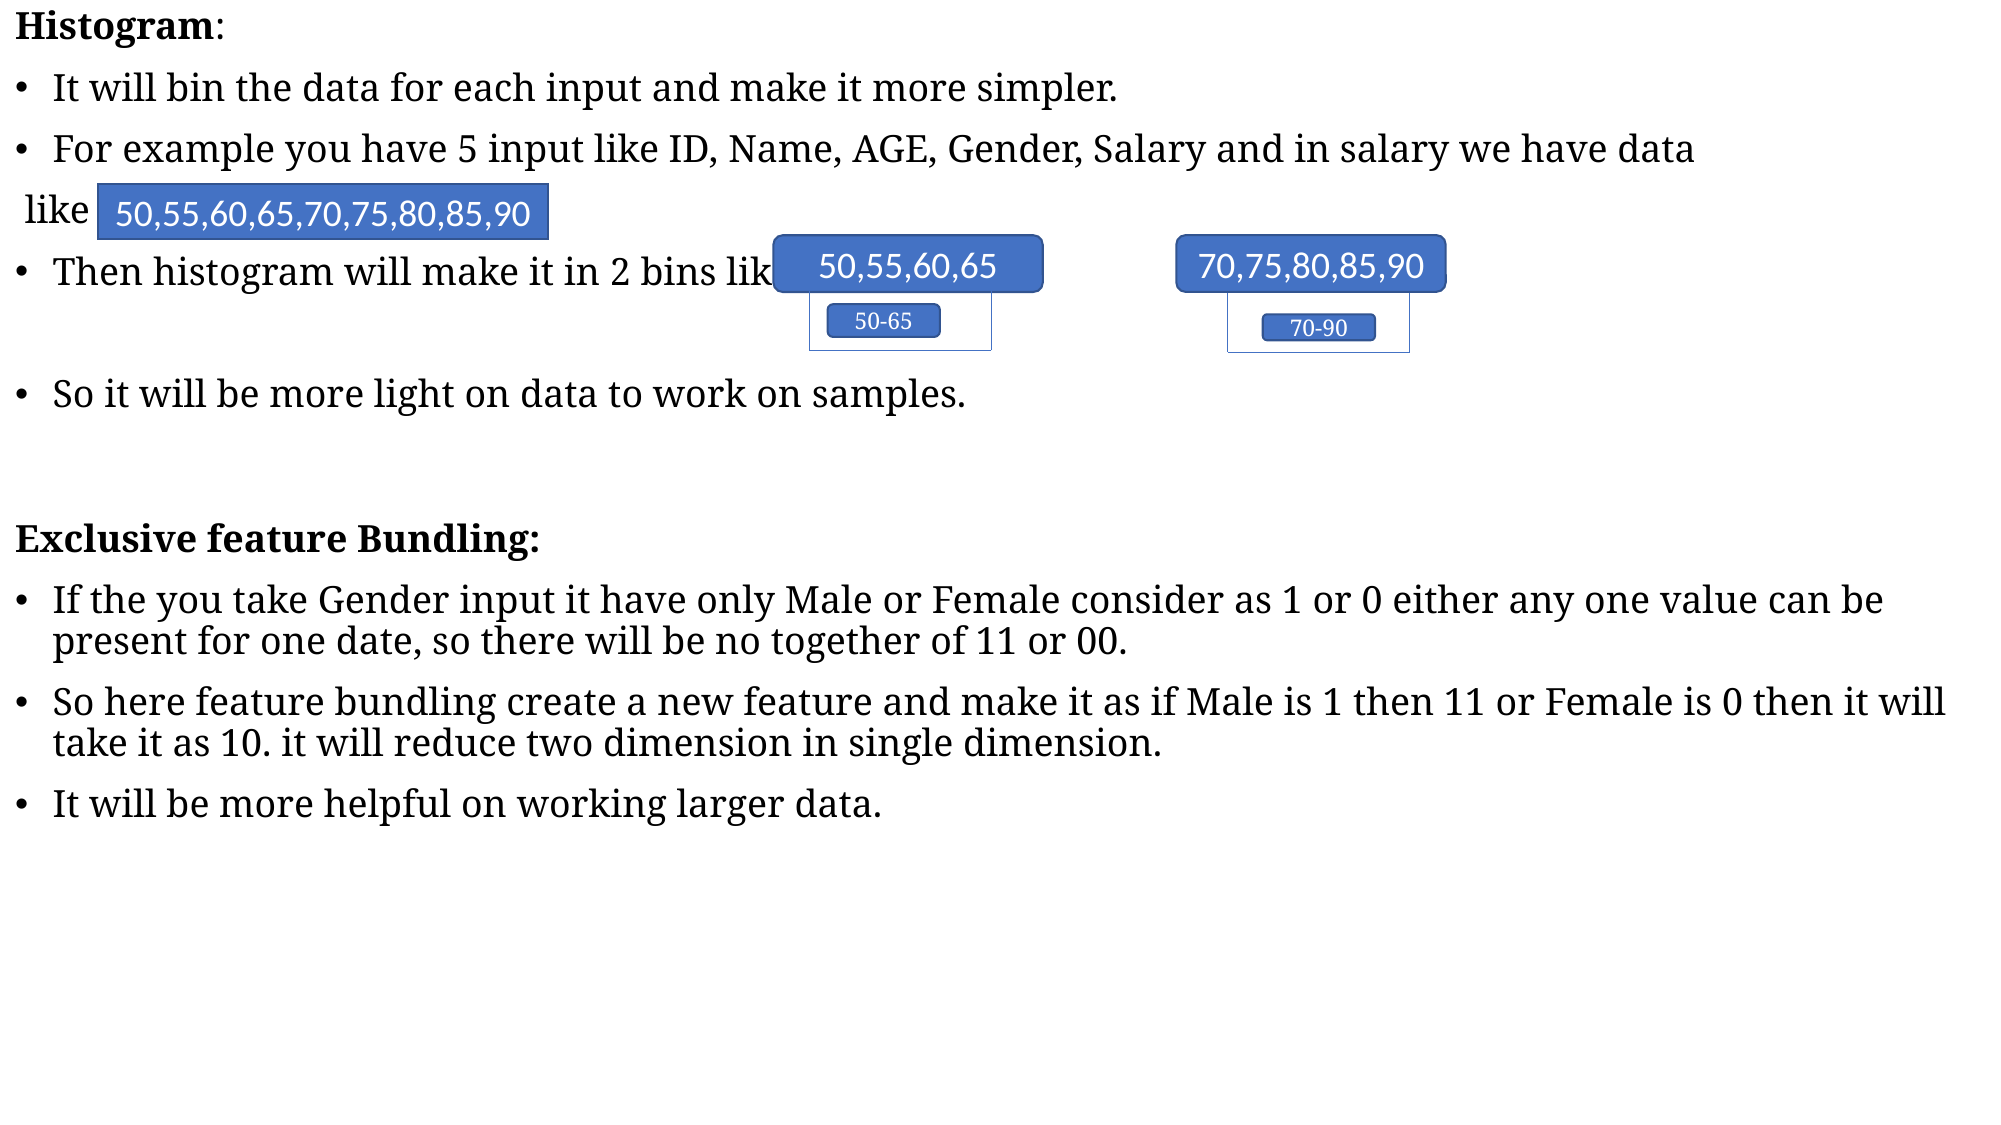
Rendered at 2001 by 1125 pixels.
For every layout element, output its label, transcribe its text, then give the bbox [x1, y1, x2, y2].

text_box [809, 290, 992, 351]
text_box 70,75,80,85,90 [1175, 234, 1447, 293]
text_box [1227, 292, 1410, 353]
list Histogram: It will bin the data for each input and make it more simpler. For example you have 5 input like ID, Name, AGE, Gender, Salary and in salary we have data like Then histogram will make it in 2 bins like So it will be more light on data to work on samples. Exclusive feature Bundling: If the you take Gender input it have only Male or Female consider as 1 or 0 either any one value can be present for one date, so there will be no together of 11 or 00. So here feature bundling create a new feature and make it as if Male is 1 then 11 or Female is 0 then it will take it as 10. it will reduce two dimension in single dimension. It will be more helpful on working larger data. [0, 0, 2000, 1125]
text_box 50,55,60,65,70,75,80,85,90 [97, 183, 549, 240]
text_box 50,55,60,65 [772, 234, 1044, 294]
